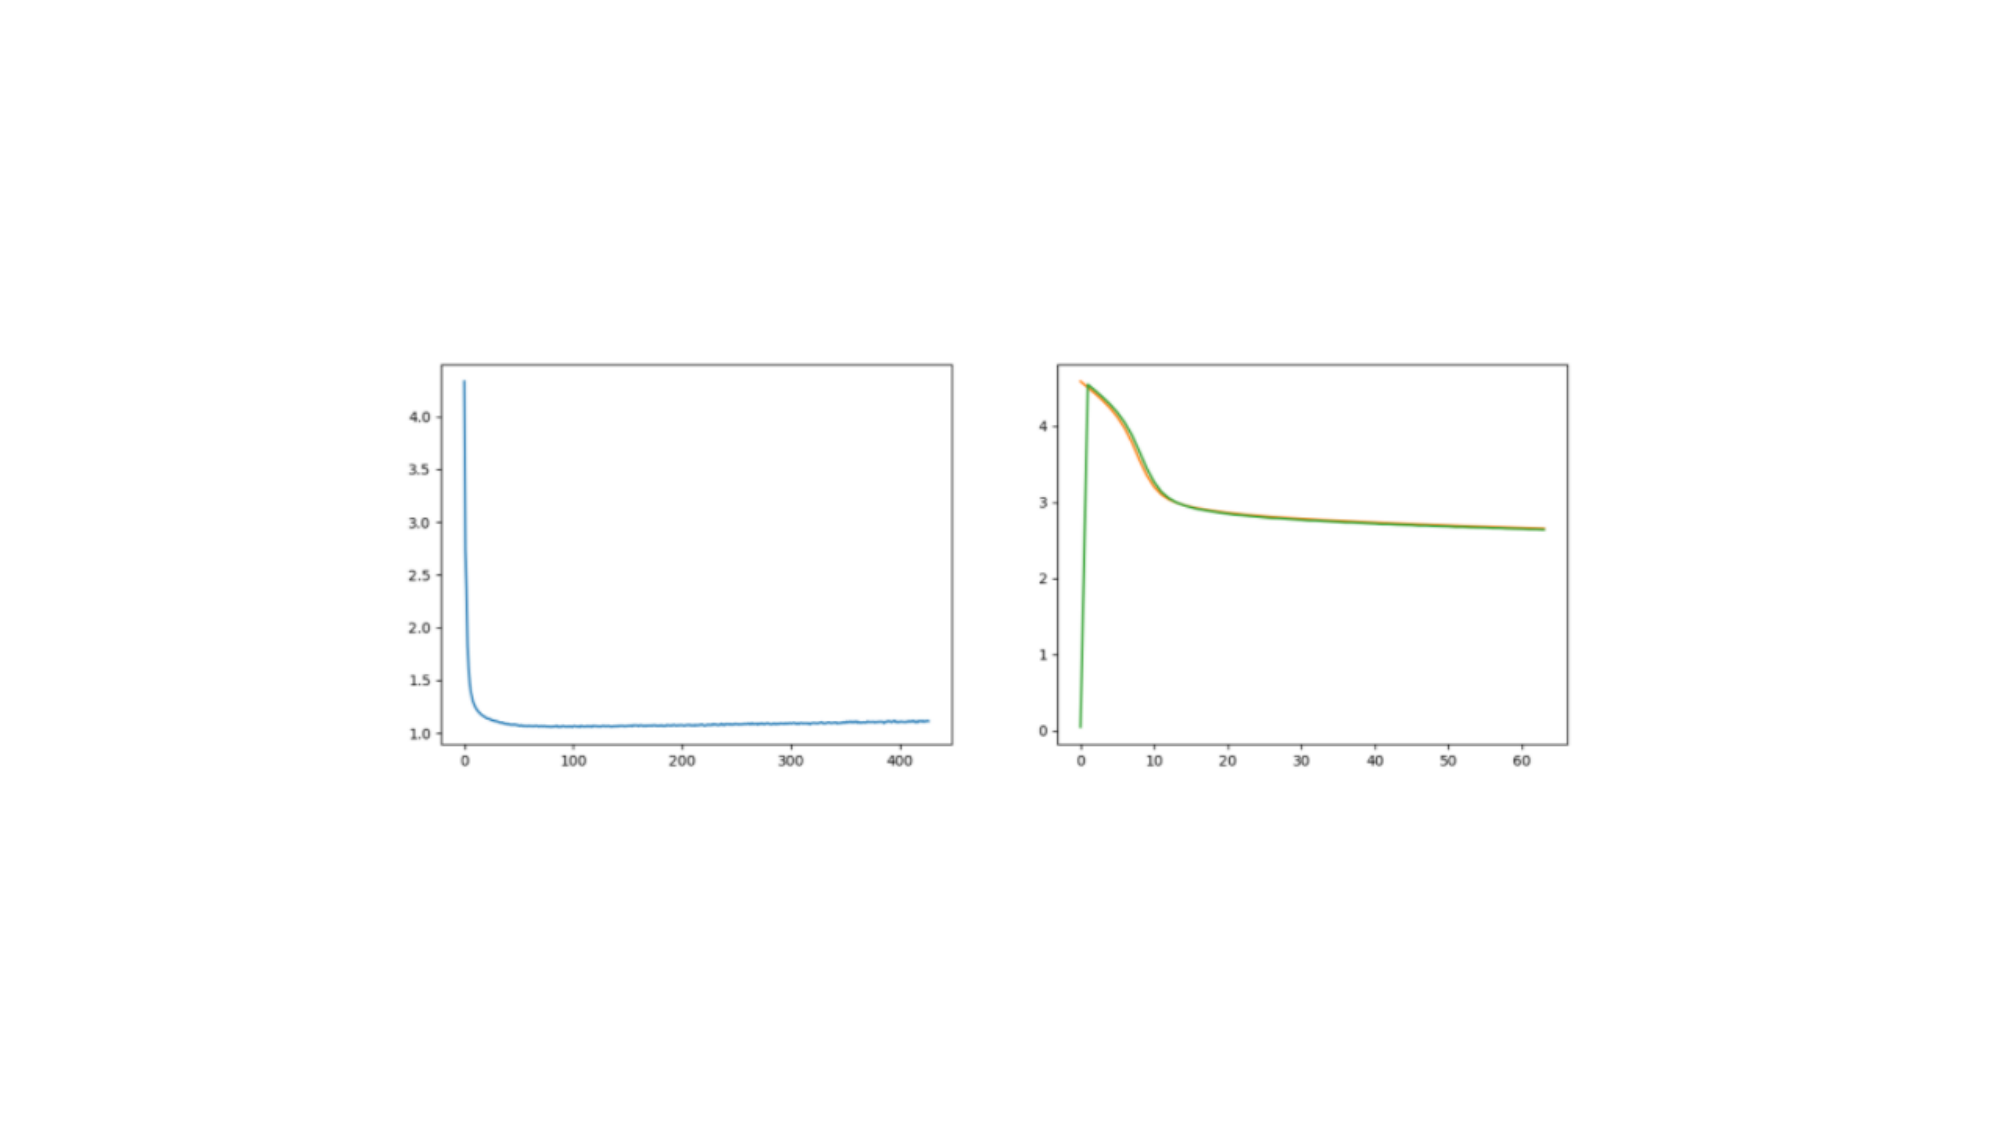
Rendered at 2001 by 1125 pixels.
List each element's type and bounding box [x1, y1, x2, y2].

picture [394, 319, 1606, 806]
